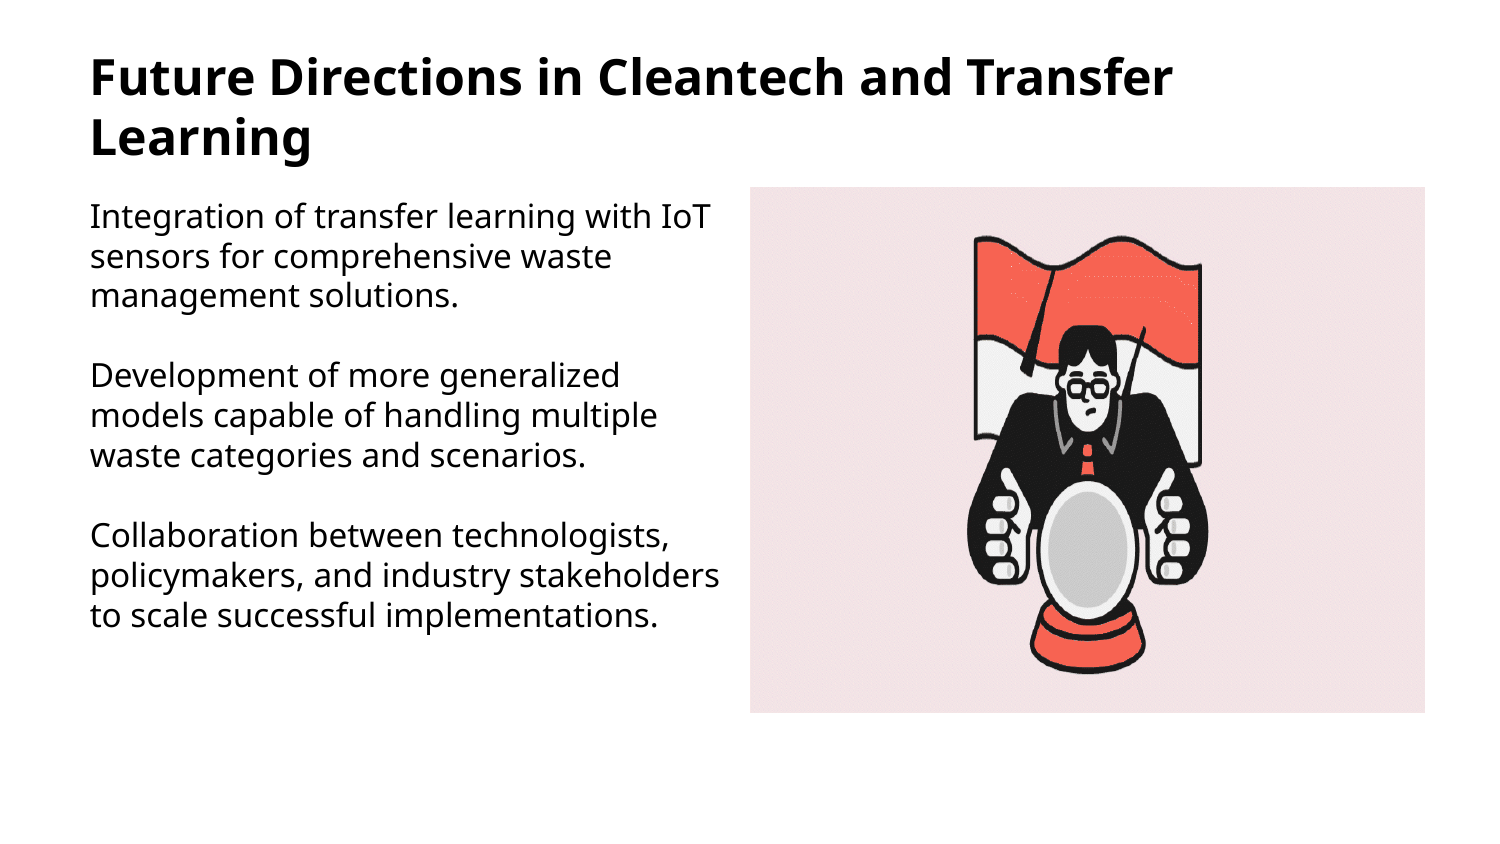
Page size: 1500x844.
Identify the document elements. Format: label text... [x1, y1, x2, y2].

text_box Integration of transfer learning with IoT sensors for comprehensive waste management solutions. Development of more generalized models capable of handling multiple waste categories and scenarios. Collaboration between technologists, policymakers, and industry stakeholders to scale successful implementations. [74, 187, 749, 713]
picture [749, 187, 1425, 713]
text_box Future Directions in Cleantech and Transfer Learning [74, 37, 1425, 173]
